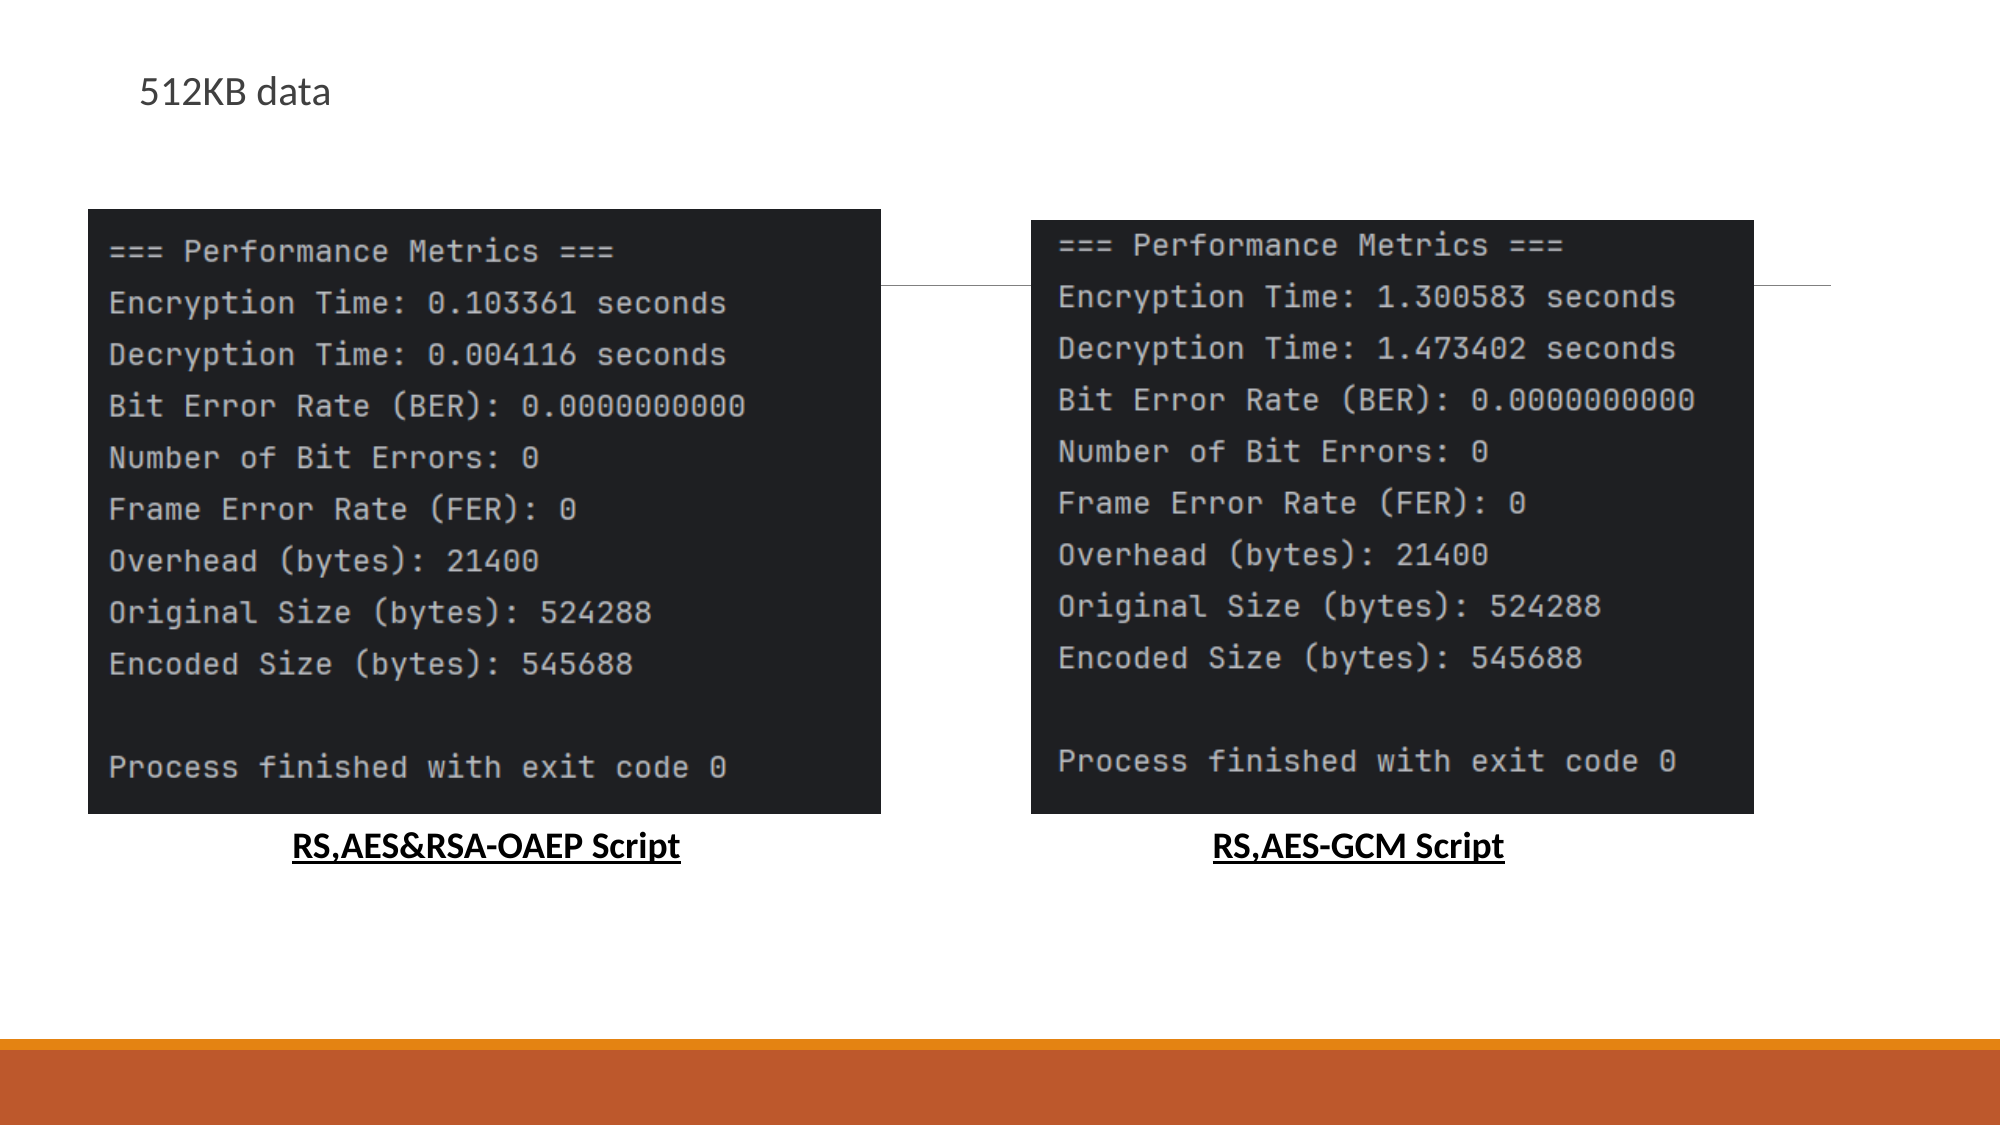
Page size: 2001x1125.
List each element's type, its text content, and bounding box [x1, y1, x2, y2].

picture [1031, 219, 1755, 815]
text_box RS,AES-GCM Script [1197, 813, 2000, 874]
list 512KB data [124, 61, 1849, 776]
picture [87, 208, 881, 815]
text_box RS,AES&RSA-OAEP Script [277, 813, 1197, 874]
